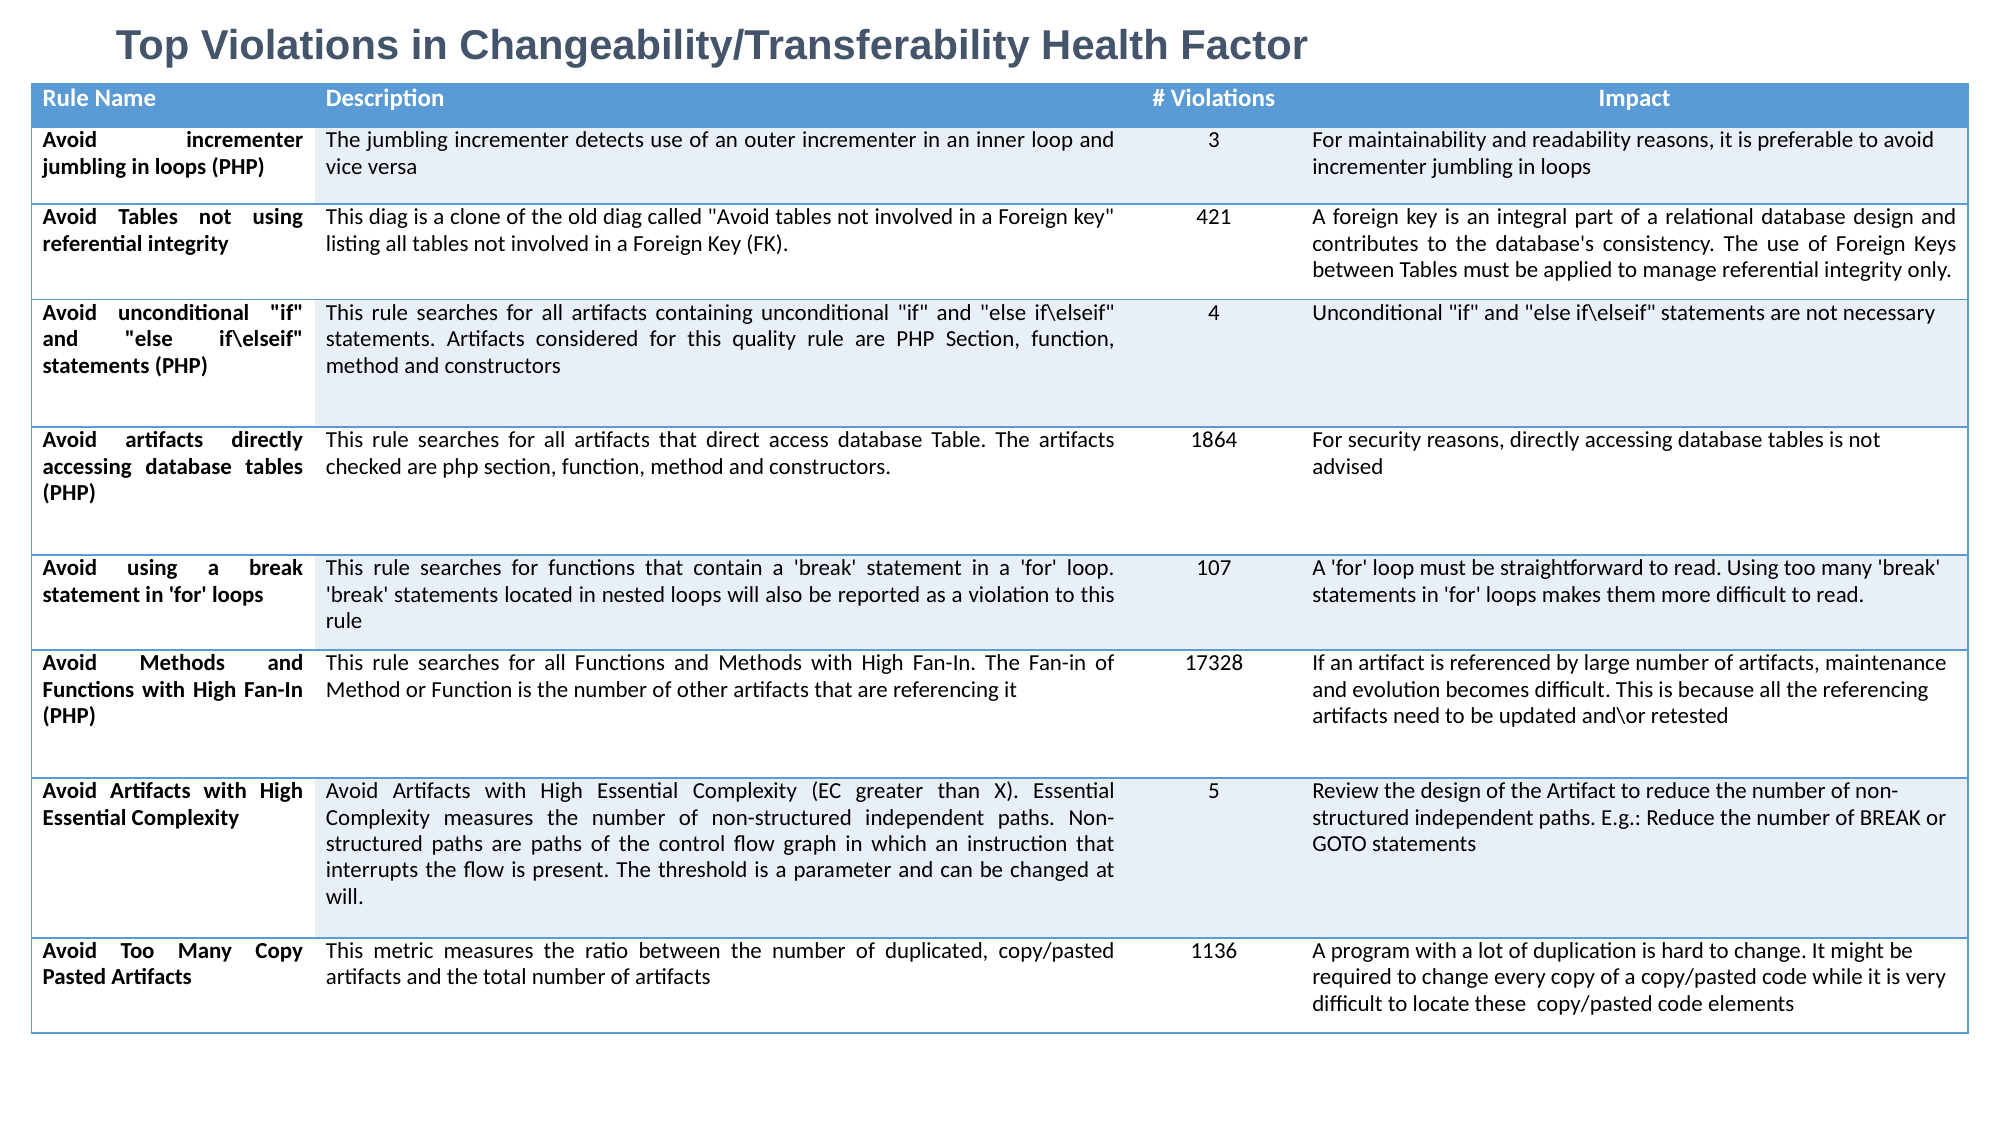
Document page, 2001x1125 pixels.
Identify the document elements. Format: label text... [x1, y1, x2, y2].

table_cell Avoid Methods and Functions with High Fan-In (PHP) [32, 651, 315, 777]
table_cell Avoid Artifacts with High Essential Complexity (EC greater than X). Essential Complexity measures the number of non-structured independent paths. Non-structured paths are paths of the control flow graph in which an instruction that interrupts the flow is present. The threshold is a parameter and can be changed at will. [315, 779, 1127, 937]
table_cell Avoid Artifacts with High Essential Complexity [32, 779, 315, 937]
table_cell Avoid unconditional "if" and "else if\elseif" statements (PHP) [32, 300, 315, 426]
table_cell Avoid Too Many Copy Pasted Artifacts [32, 939, 315, 1032]
table_cell 1864 [1127, 428, 1301, 554]
table_cell The jumbling incrementer detects use of an outer incrementer in an inner loop and vice versa [315, 128, 1127, 203]
table_cell This metric measures the ratio between the number of duplicated, copy/pasted artifacts and the total number of artifacts [315, 939, 1127, 1032]
table_cell This diag is a clone of the old diag called "Avoid tables not involved in a Foreign key" listing all tables not involved in a Foreign Key (FK). [315, 205, 1127, 299]
table_cell 5 [1127, 779, 1301, 937]
table_cell Avoid artifacts directly accessing database tables (PHP) [32, 428, 315, 554]
table_cell A foreign key is an integral part of a relational database design and contributes to the database's consistency. The use of Foreign Keys between Tables must be applied to manage referential integrity only. [1301, 205, 1967, 299]
table_cell 4 [1127, 300, 1301, 426]
table_cell 421 [1127, 205, 1301, 299]
table_cell Avoid incrementer jumbling in loops (PHP) [32, 128, 315, 203]
table_cell A program with a lot of duplication is hard to change. It might be required to change every copy of a copy/pasted code while it is very difficult to locate these copy/pasted code elements [1301, 939, 1967, 1032]
table_cell 1136 [1127, 939, 1301, 1032]
table_cell Avoid using a break statement in 'for' loops [32, 556, 315, 649]
table_cell Review the design of the Artifact to reduce the number of non-structured independent paths. E.g.: Reduce the number of BREAK or GOTO statements [1301, 779, 1967, 937]
table_cell If an artifact is referenced by large number of artifacts, maintenance and evolution becomes difficult. This is because all the referencing artifacts need to be updated and\or retested [1301, 651, 1967, 777]
table_header # Violations [1127, 85, 1301, 126]
table_cell This rule searches for all artifacts containing unconditional "if" and "else if\elseif" statements. Artifacts considered for this quality rule are PHP Section, function, method and constructors [315, 300, 1127, 426]
table_header Description [315, 85, 1127, 126]
table_header Impact [1301, 85, 1967, 126]
table_header Rule Name [32, 85, 315, 126]
table_cell A 'for' loop must be straightforward to read. Using too many 'break' statements in 'for' loops makes them more difficult to read. [1301, 556, 1967, 649]
table_cell This rule searches for all artifacts that direct access database Table. The artifacts checked are php section, function, method and constructors. [315, 428, 1127, 554]
table_cell 3 [1127, 128, 1301, 203]
table_cell This rule searches for functions that contain a 'break' statement in a 'for' loop. 'break' statements located in nested loops will also be reported as a violation to this rule [315, 556, 1127, 649]
table_cell 17328 [1127, 651, 1301, 777]
table_cell 107 [1127, 556, 1301, 649]
table_cell Unconditional "if" and "else if\elseif" statements are not necessary [1301, 300, 1967, 426]
table_cell Avoid Tables not using referential integrity [32, 205, 315, 299]
title Top Violations in Changeability/Transferability Health Factor [100, 8, 1583, 83]
table_cell For maintainability and readability reasons, it is preferable to avoid incrementer jumbling in loops [1301, 128, 1967, 203]
table_cell This rule searches for all Functions and Methods with High Fan-In. The Fan-in of Method or Function is the number of other artifacts that are referencing it [315, 651, 1127, 777]
table_cell For security reasons, directly accessing database tables is not advised [1301, 428, 1967, 554]
